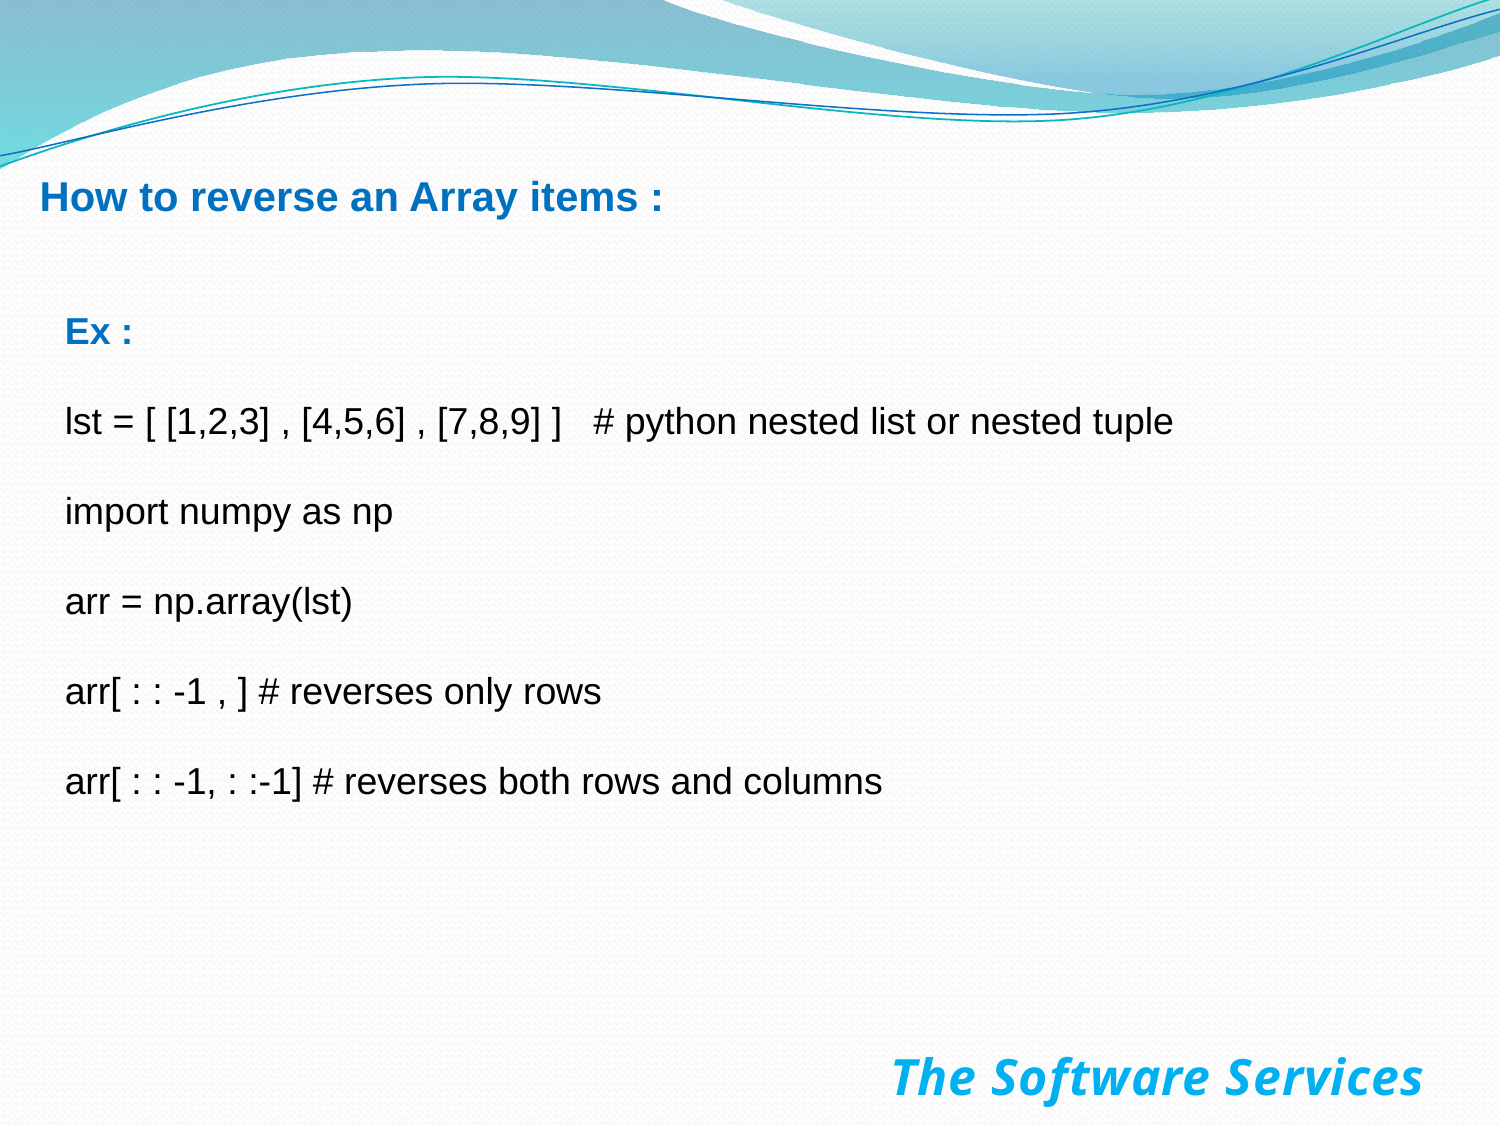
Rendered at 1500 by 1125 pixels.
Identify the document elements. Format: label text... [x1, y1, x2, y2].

text_box How to reverse an Array items : [24, 162, 913, 228]
text_box Ex : lst = [ [1,2,3] , [4,5,6] , [7,8,9] ] # python nested list or nested tuple import numpy as np arr = np.array(lst) arr[ : : -1 , ] # reverses only rows arr[ : : -1, : :-1] # reverses both rows and columns [50, 299, 1375, 810]
text_box The Software Services [874, 1037, 1500, 1113]
